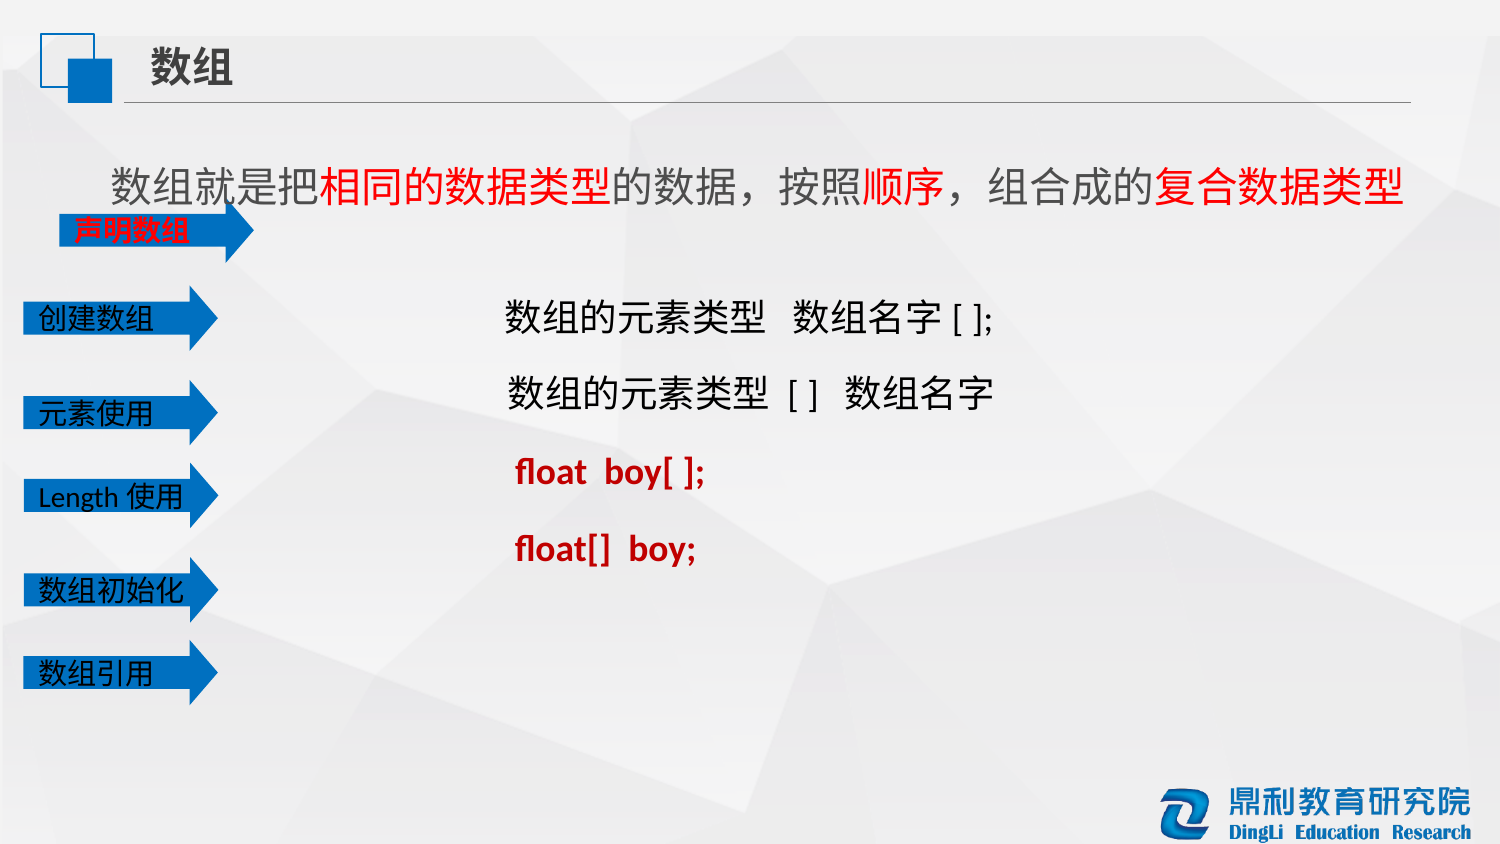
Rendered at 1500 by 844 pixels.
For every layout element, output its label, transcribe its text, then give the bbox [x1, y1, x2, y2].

text_box float boy[ ]; [500, 439, 1252, 500]
text_box 声明数组 [57, 211, 256, 265]
picture [2, 36, 1500, 844]
text_box Length使用 [21, 460, 221, 531]
text_box 数组引用 [21, 637, 220, 708]
text_box 数组的元素类型 [ ] 数组名字 [492, 362, 1245, 423]
picture [42, 36, 93, 86]
text_box 创建数组 [21, 283, 220, 353]
text_box 数组初始化 [21, 555, 221, 625]
text_box 数组就是把相同的数据类型的数据，按照顺序，组合成的复合数据类型 [96, 153, 1441, 218]
text_box 数组的元素类型 数组名字[ ]; [490, 286, 1242, 346]
text_box 数组 [135, 33, 249, 99]
text_box float[] boy; [500, 516, 1252, 577]
text_box 元素使用 [21, 377, 220, 448]
